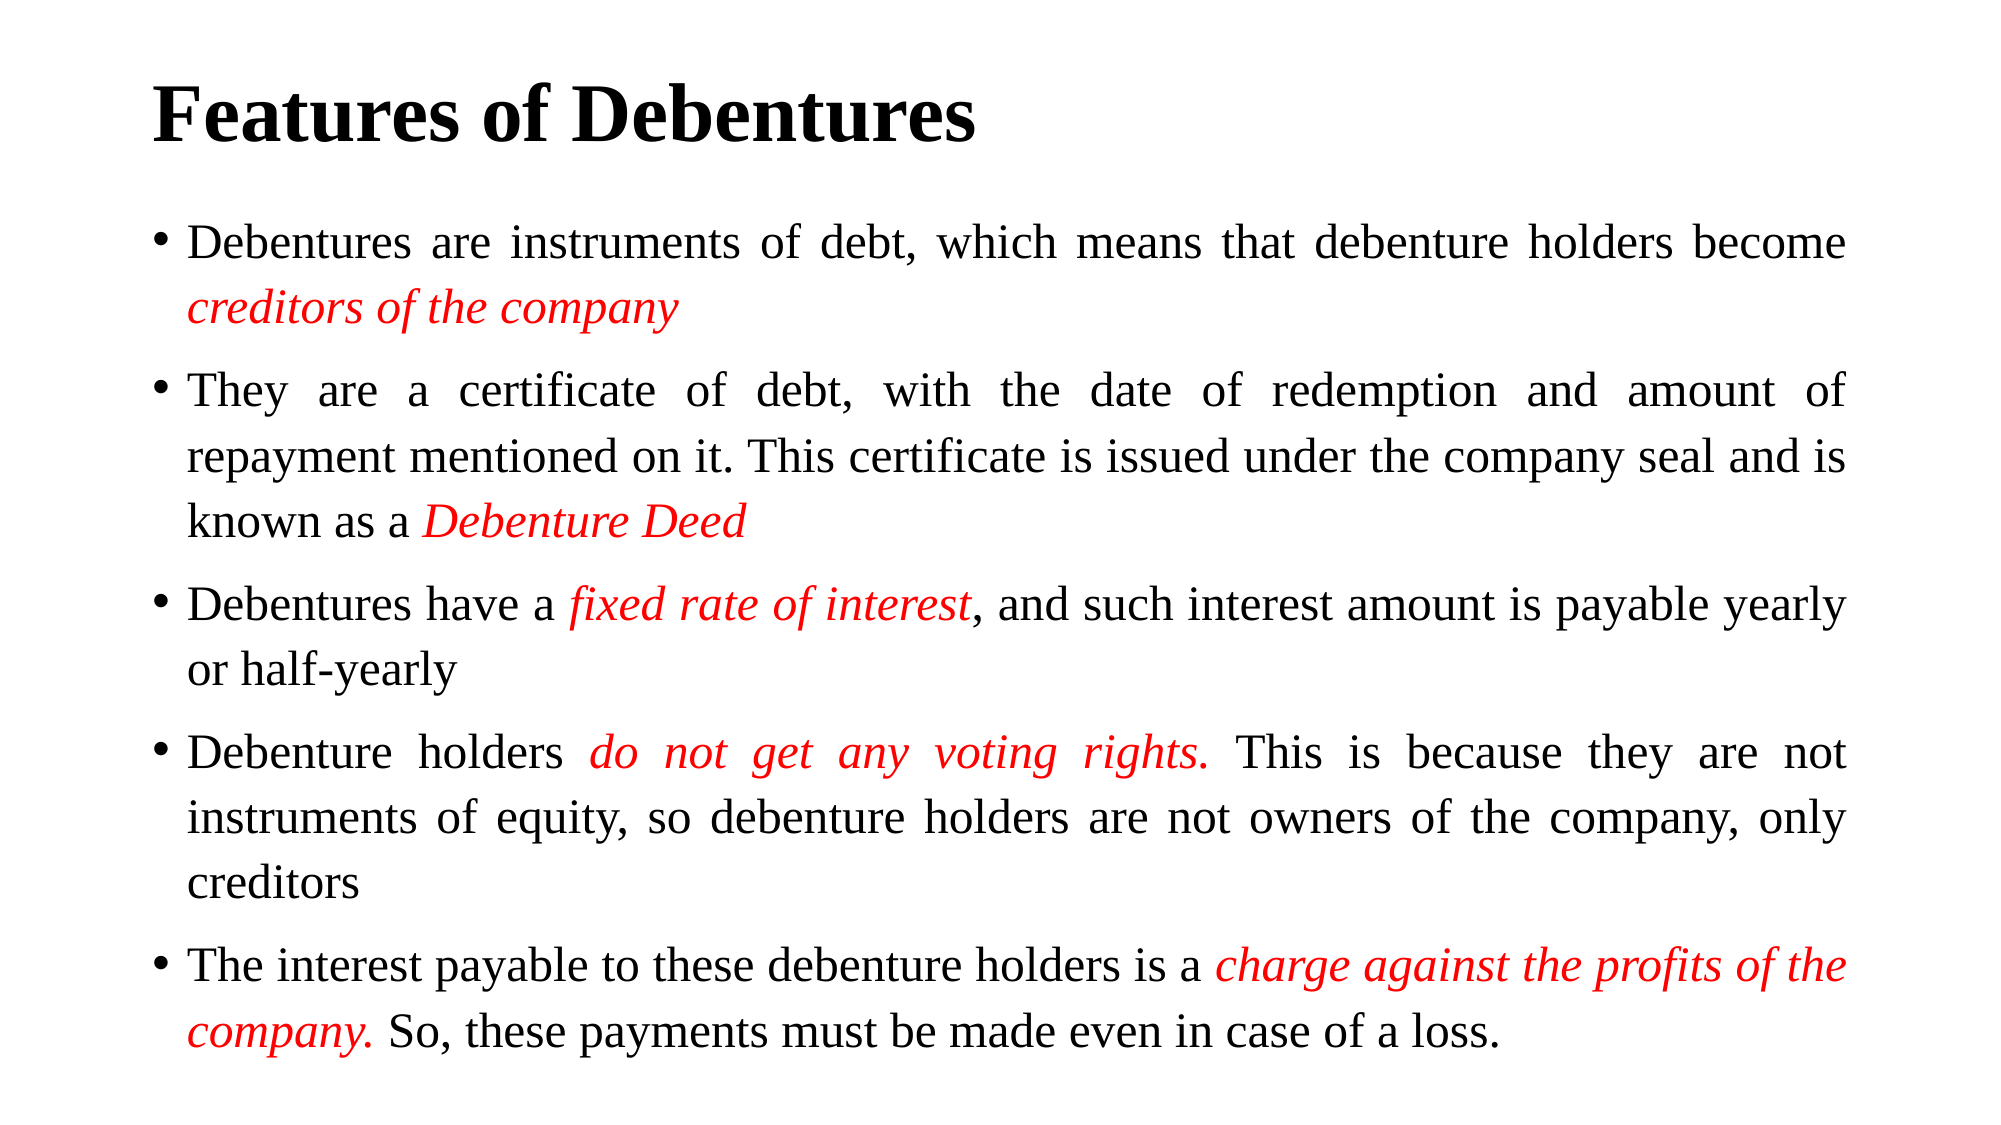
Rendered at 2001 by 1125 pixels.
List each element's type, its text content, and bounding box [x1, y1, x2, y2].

list Debentures are instruments of debt, which means that debenture holders become creditors of the company They are a certificate of debt, with the date of redemption and amount of repayment mentioned on it. This certificate is issued under the company seal and is known as a Debenture Deed Debentures have a fixed rate of interest, and such interest amount is payable yearly or half-yearly Debenture holders do not get any voting rights. This is because they are not instruments of equity, so debenture holders are not owners of the company, only creditors The interest payable to these debenture holders is a charge against the profits of the company. So, these payments must be made even in case of a loss. [137, 195, 1863, 1066]
title Features of Debentures [137, 59, 1863, 170]
